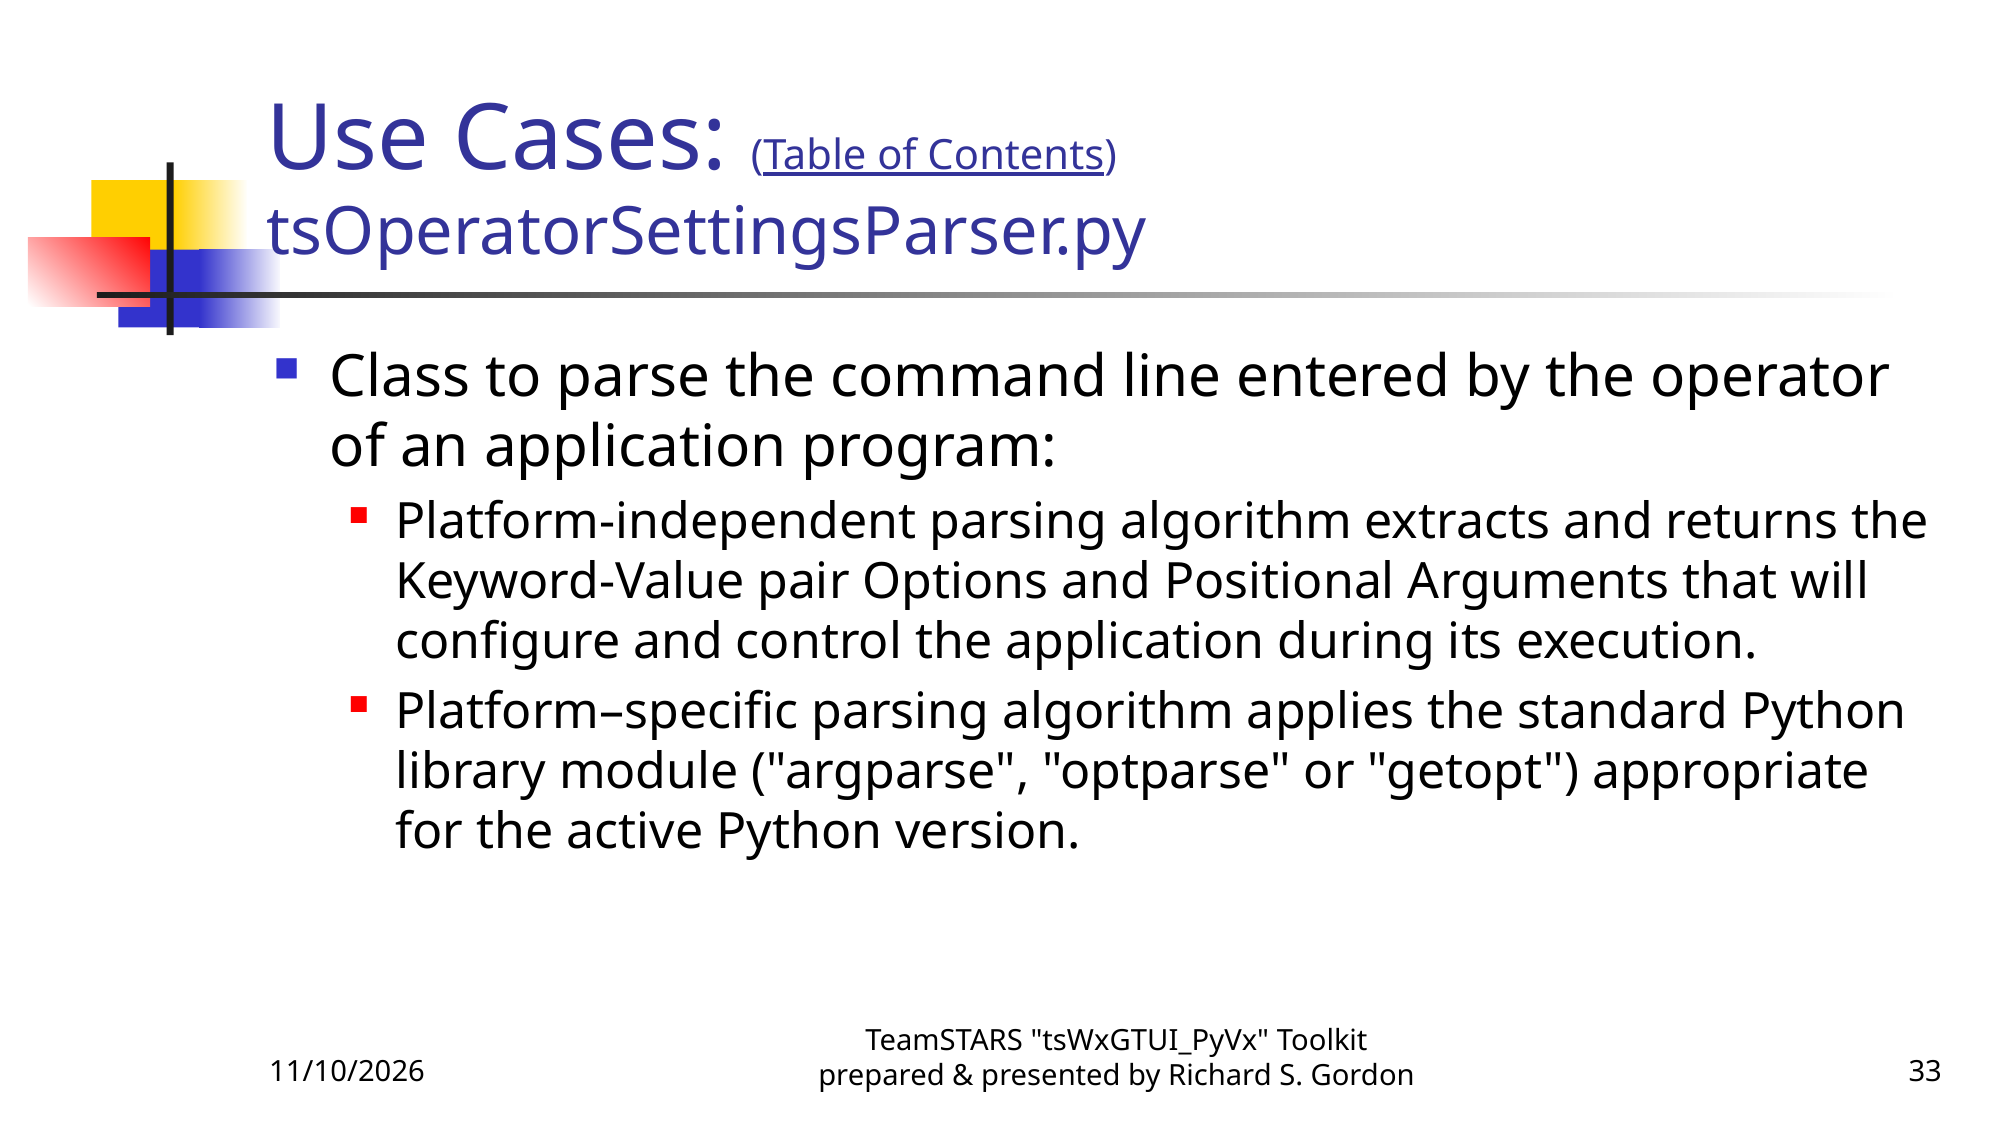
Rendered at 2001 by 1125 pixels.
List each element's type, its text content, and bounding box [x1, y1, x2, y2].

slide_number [253, 1023, 672, 1100]
title Use Cases: (Table of Contents) tsOperatorSettingsParser.py [251, 34, 1957, 276]
footer TeamSTARS "tsWxGTUI_PyVx" Toolkit prepared & presented by Richard S. Gordon [799, 1023, 1434, 1100]
slide_number 33 [1540, 1023, 1958, 1100]
list Class to parse the command line entered by the operator of an application program: Platform-independent parsing algorithm extracts and returns the Keyword-Value pair Options and Positional Arguments that will configure and control the application during its execution. Platform–specific parsing algorithm applies the standard Python library module ("argparse", "optparse" or "getopt") appropriate for the active Python version. [258, 330, 1959, 1007]
